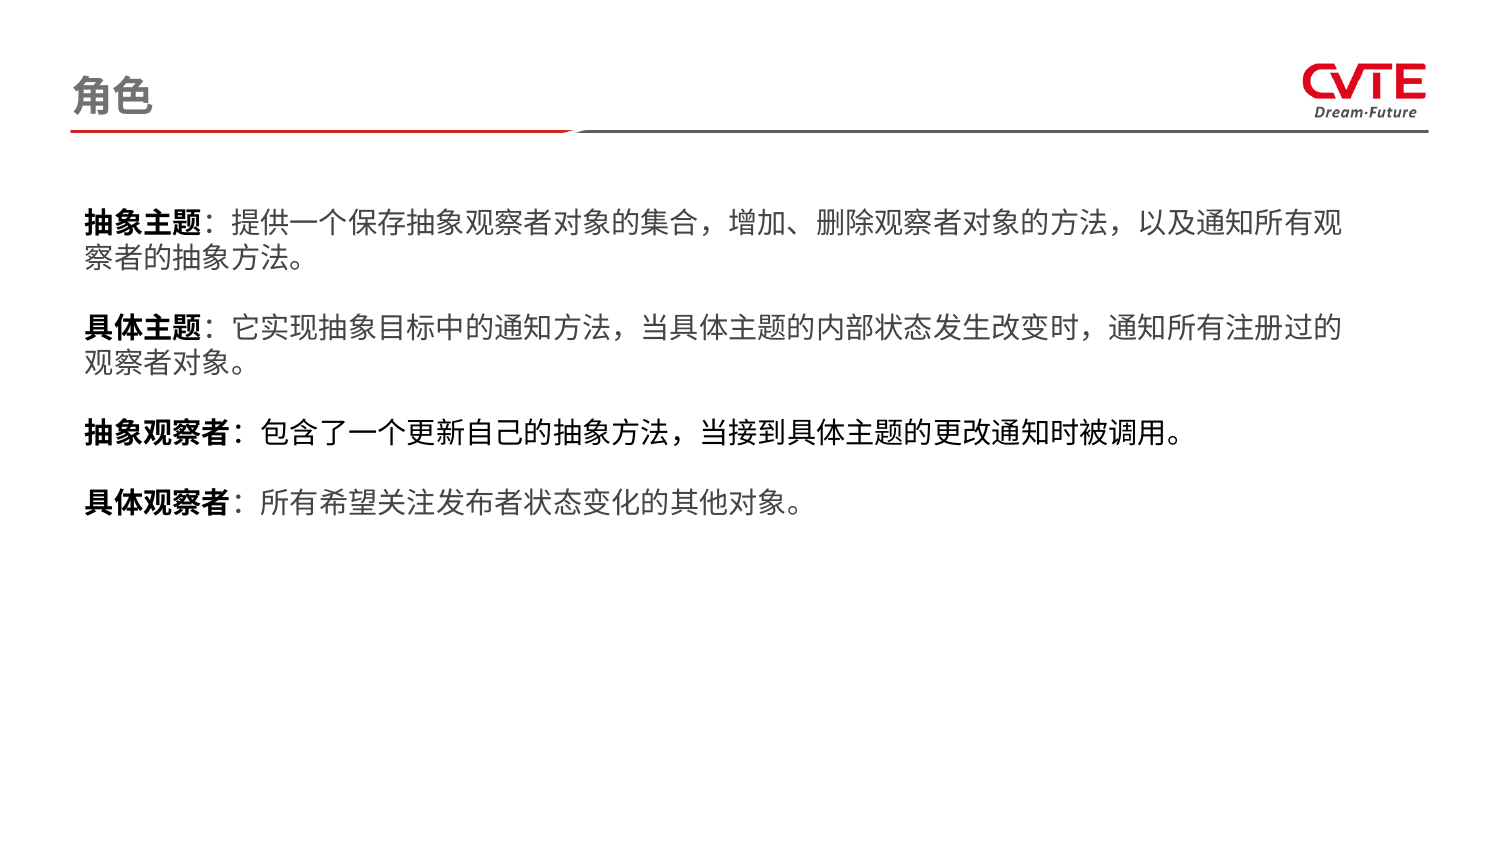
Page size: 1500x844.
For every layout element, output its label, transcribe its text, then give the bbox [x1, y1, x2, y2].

picture [70, 50, 1438, 134]
text_box 抽象主题：提供一个保存抽象观察者对象的集合，增加、删除观察者对象的方法，以及通知所有观察者的抽象方法。 具体主题：它实现抽象目标中的通知方法，当具体主题的内部状态发生改变时，通知所有注册过的观察者对象。 抽象观察者：包含了一个更新自己的抽象方法，当接到具体主题的更改通知时被调用。 具体观察者：所有希望关注发布者状态变化的其他对象。 [70, 197, 1375, 562]
text_box 角色 [56, 62, 550, 127]
